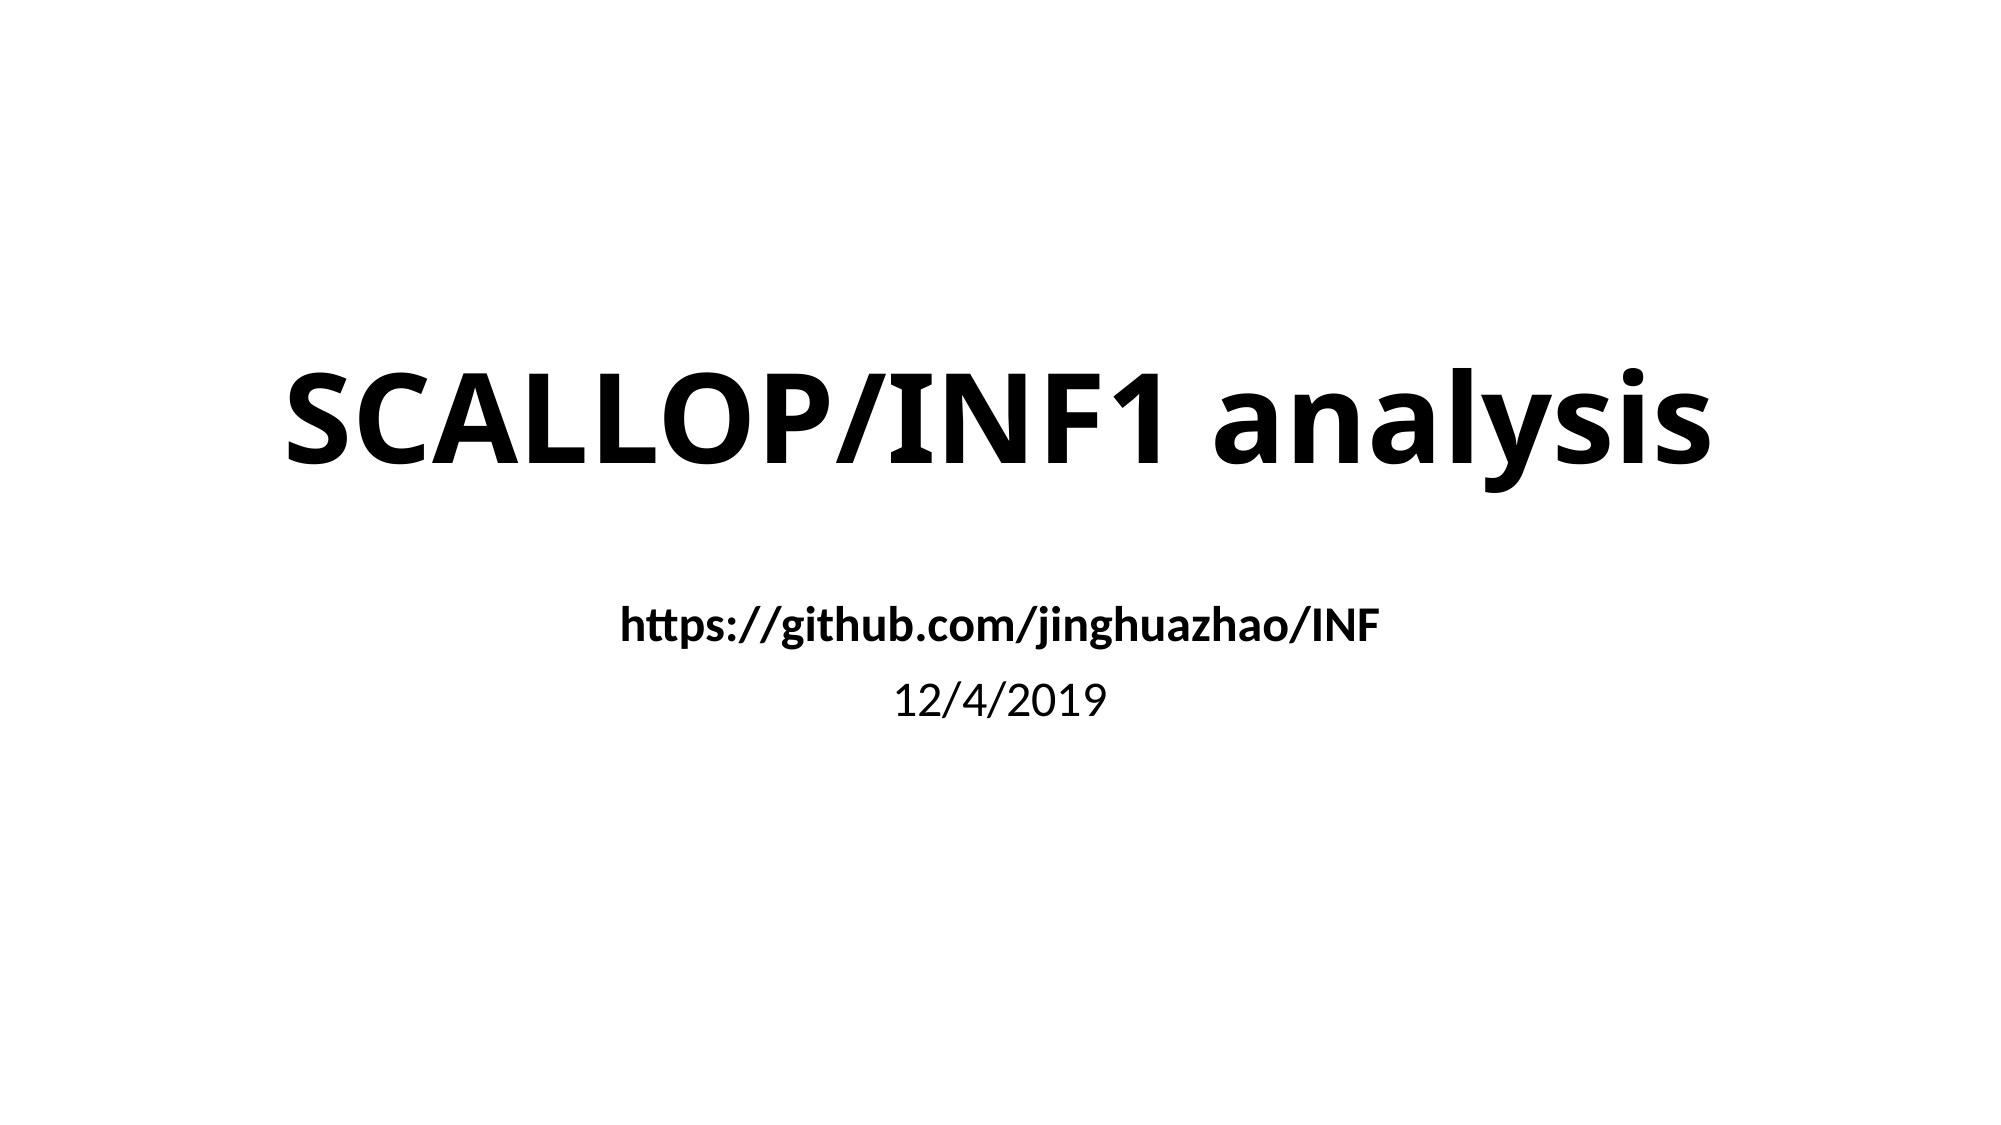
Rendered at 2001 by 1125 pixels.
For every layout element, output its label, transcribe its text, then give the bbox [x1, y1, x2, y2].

title SCALLOP/INF1 analysis [249, 184, 1750, 576]
subtitle https://github.com/jinghuazhao/INF 12/4/2019 [249, 590, 1750, 863]
